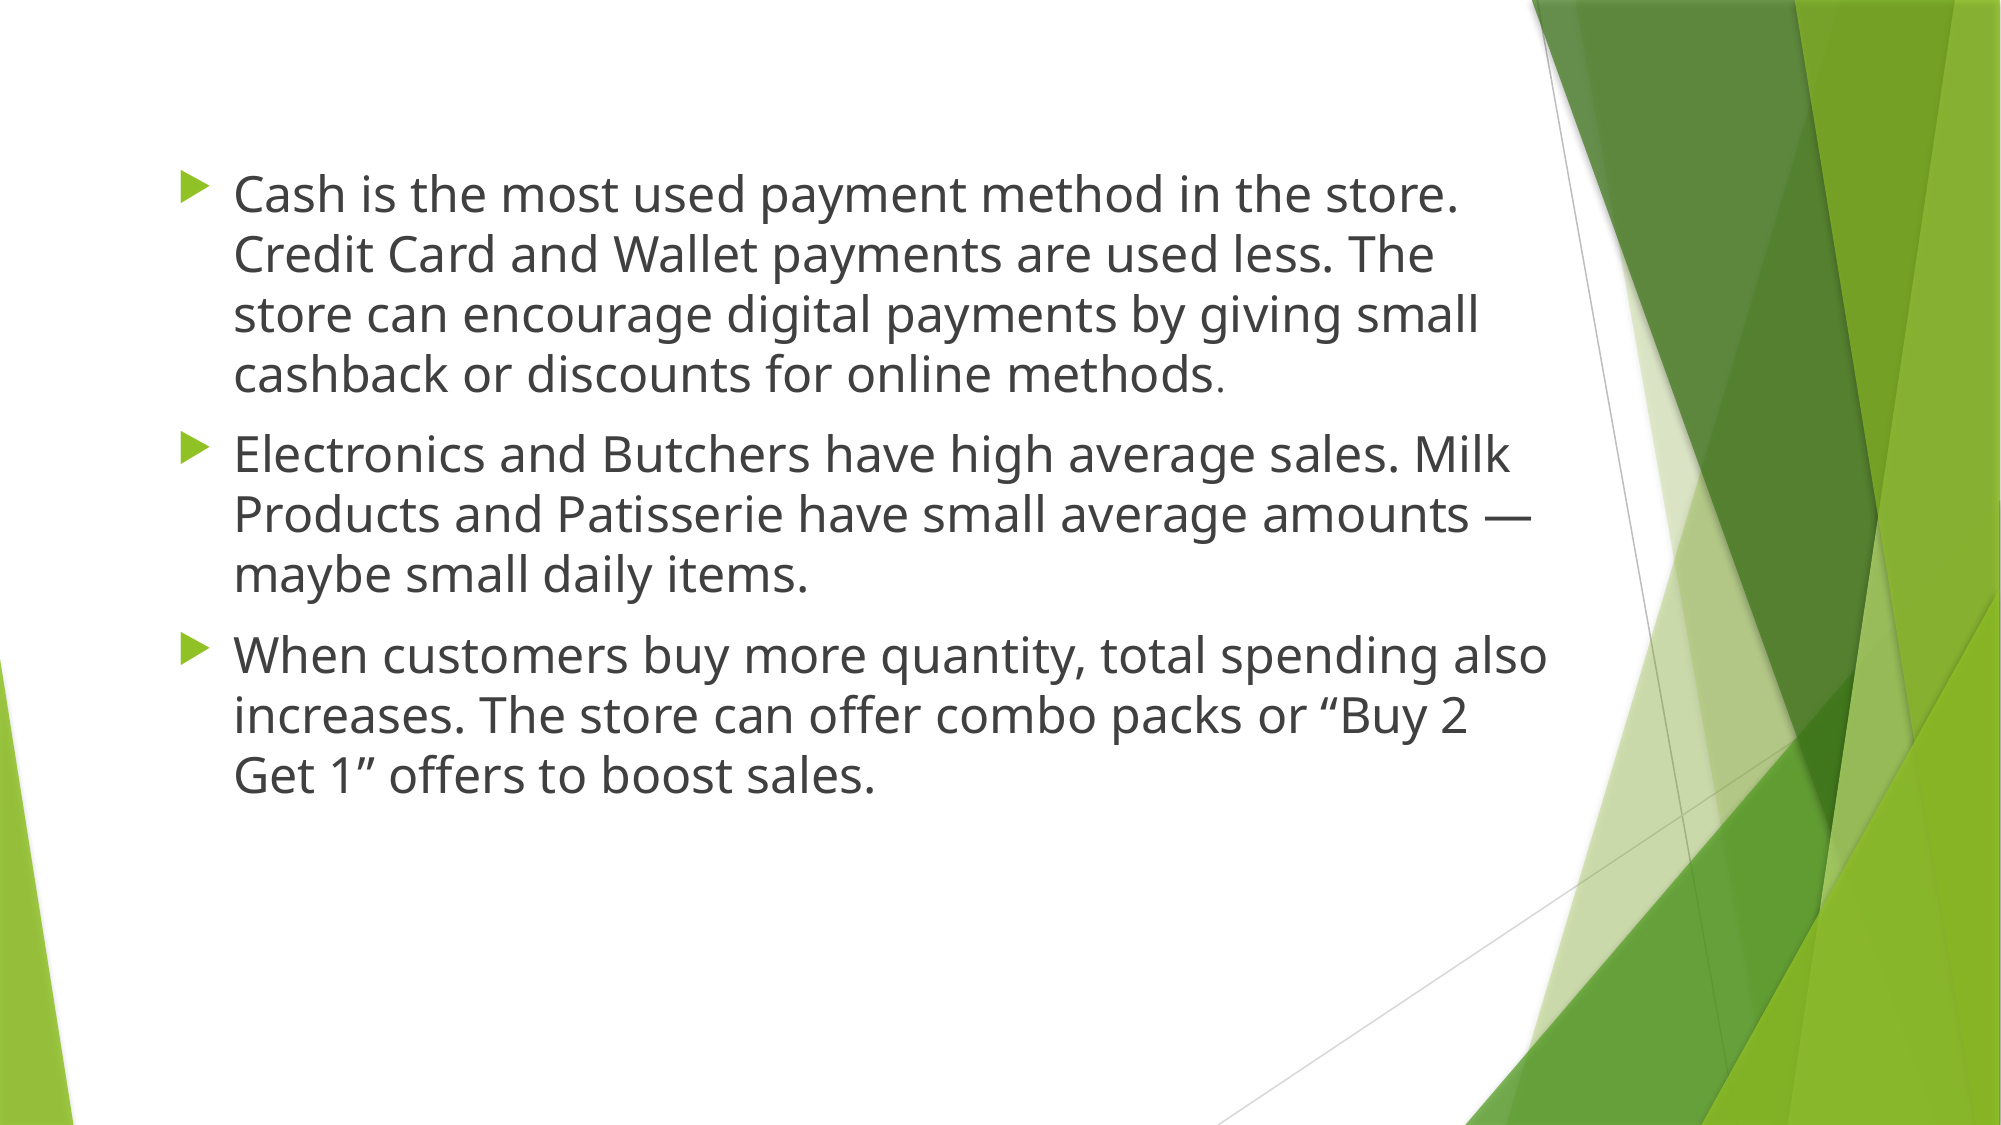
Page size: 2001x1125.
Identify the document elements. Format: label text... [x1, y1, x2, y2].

list Cash is the most used payment method in the store. Credit Card and Wallet payments are used less. The store can encourage digital payments by giving small cashback or discounts for online methods. Electronics and Butchers have high average sales. Milk Products and Patisserie have small average amounts — maybe small daily items. When customers buy more quantity, total spending also increases. The store can offer combo packs or “Buy 2 Get 1” offers to boost sales. [162, 154, 1573, 971]
